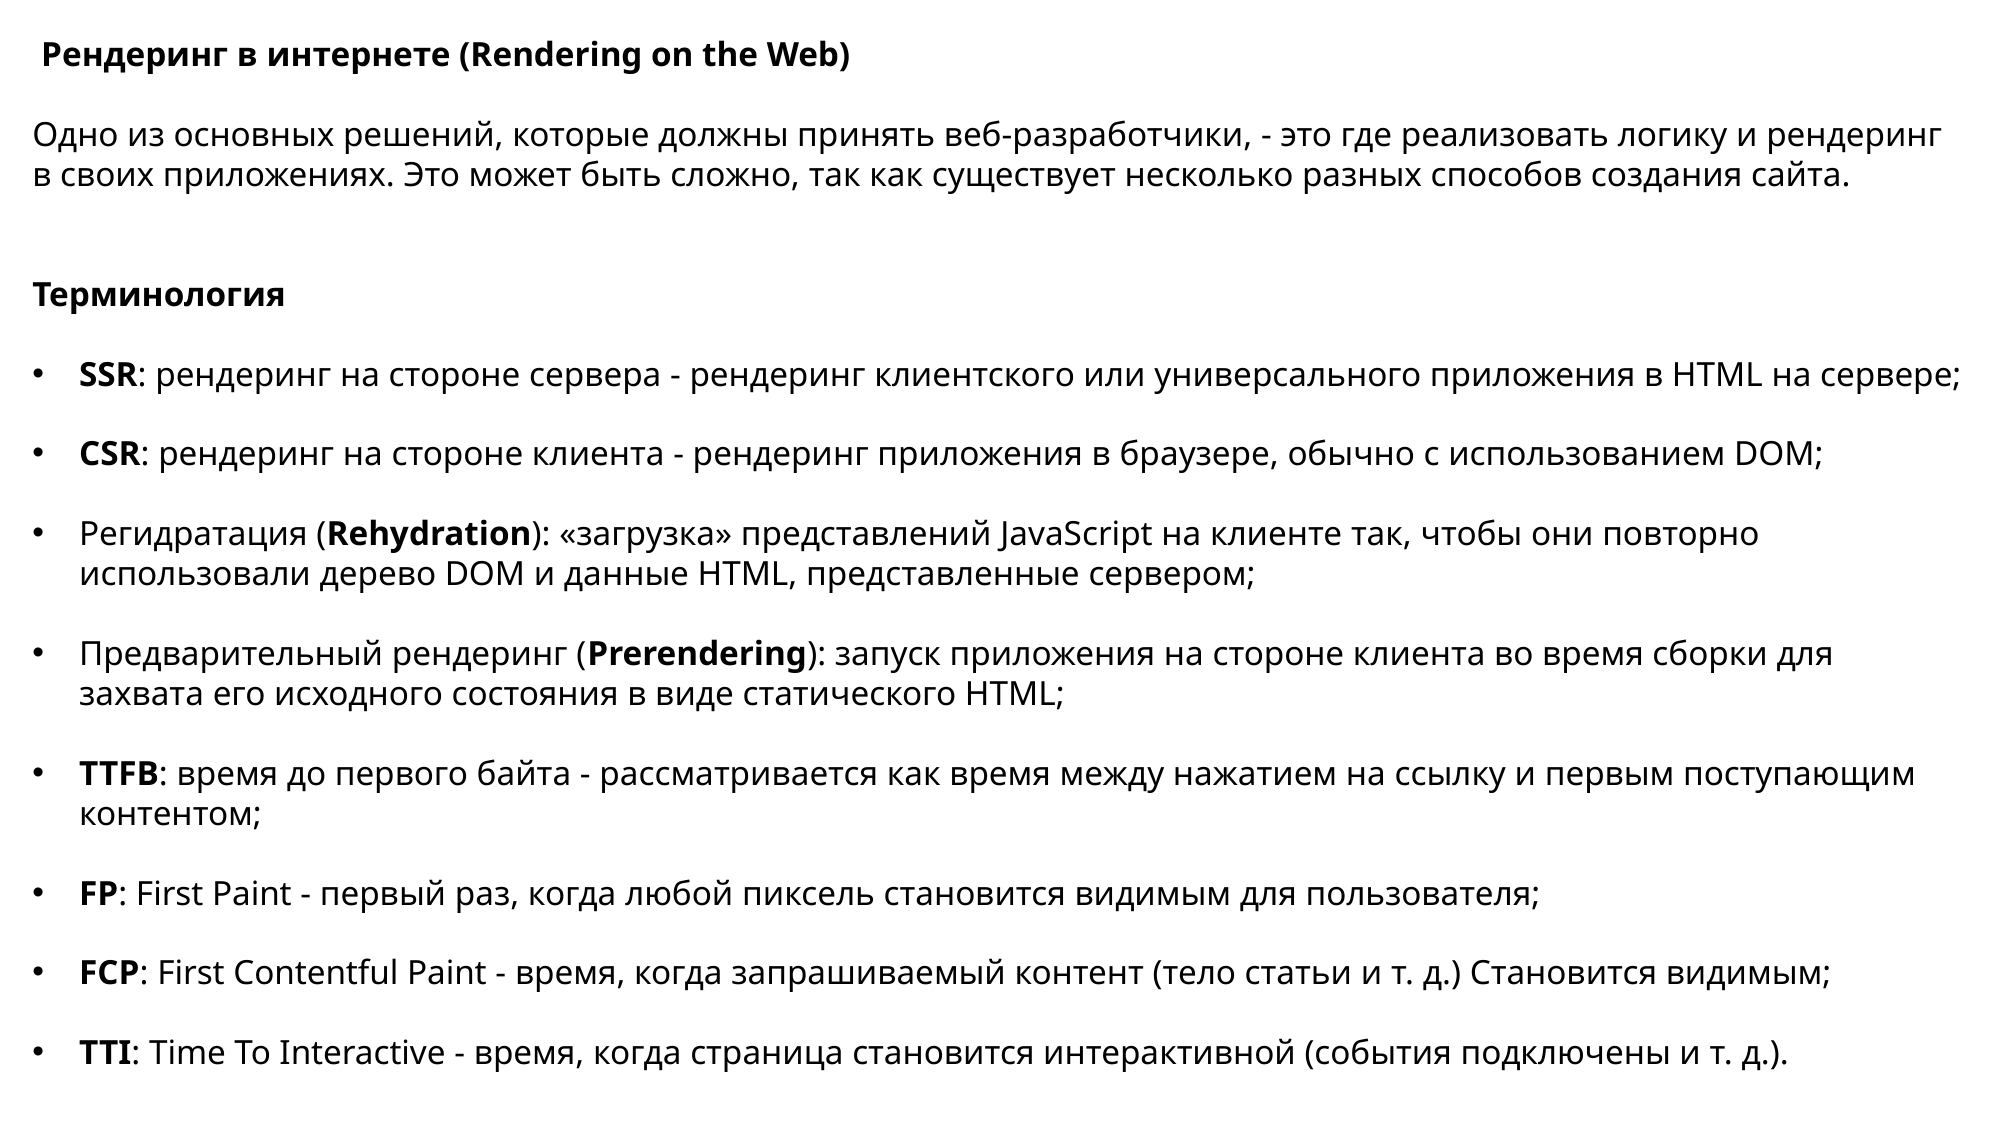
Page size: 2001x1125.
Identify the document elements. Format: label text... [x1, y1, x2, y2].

text_box Рендеринг в интернете (Rendering on the Web) Одно из основных решений, которые должны принять веб-разработчики, - это где реализовать логику и рендеринг в своих приложениях. Это может быть сложно, так как существует несколько разных способов создания сайта. Терминология SSR: рендеринг на стороне сервера - рендеринг клиентского или универсального приложения в HTML на сервере; CSR: рендеринг на стороне клиента - рендеринг приложения в браузере, обычно с использованием DOM; Регидратация (Rehydration): «загрузка» представлений JavaScript на клиенте так, чтобы они повторно использовали дерево DOM и данные HTML, представленные сервером; Предварительный рендеринг (Prerendering): запуск приложения на стороне клиента во время сборки для захвата его исходного состояния в виде статического HTML; TTFB: время до первого байта - рассматривается как время между нажатием на ссылку и первым поступающим контентом; FP: First Paint - первый раз, когда любой пиксель становится видимым для пользователя; FCP: First Contentful Paint - время, когда запрашиваемый контент (тело статьи и т. д.) Становится видимым; TTI: Time To Interactive - время, когда страница становится интерактивной (события подключены и т. д.). [17, 25, 1984, 1079]
